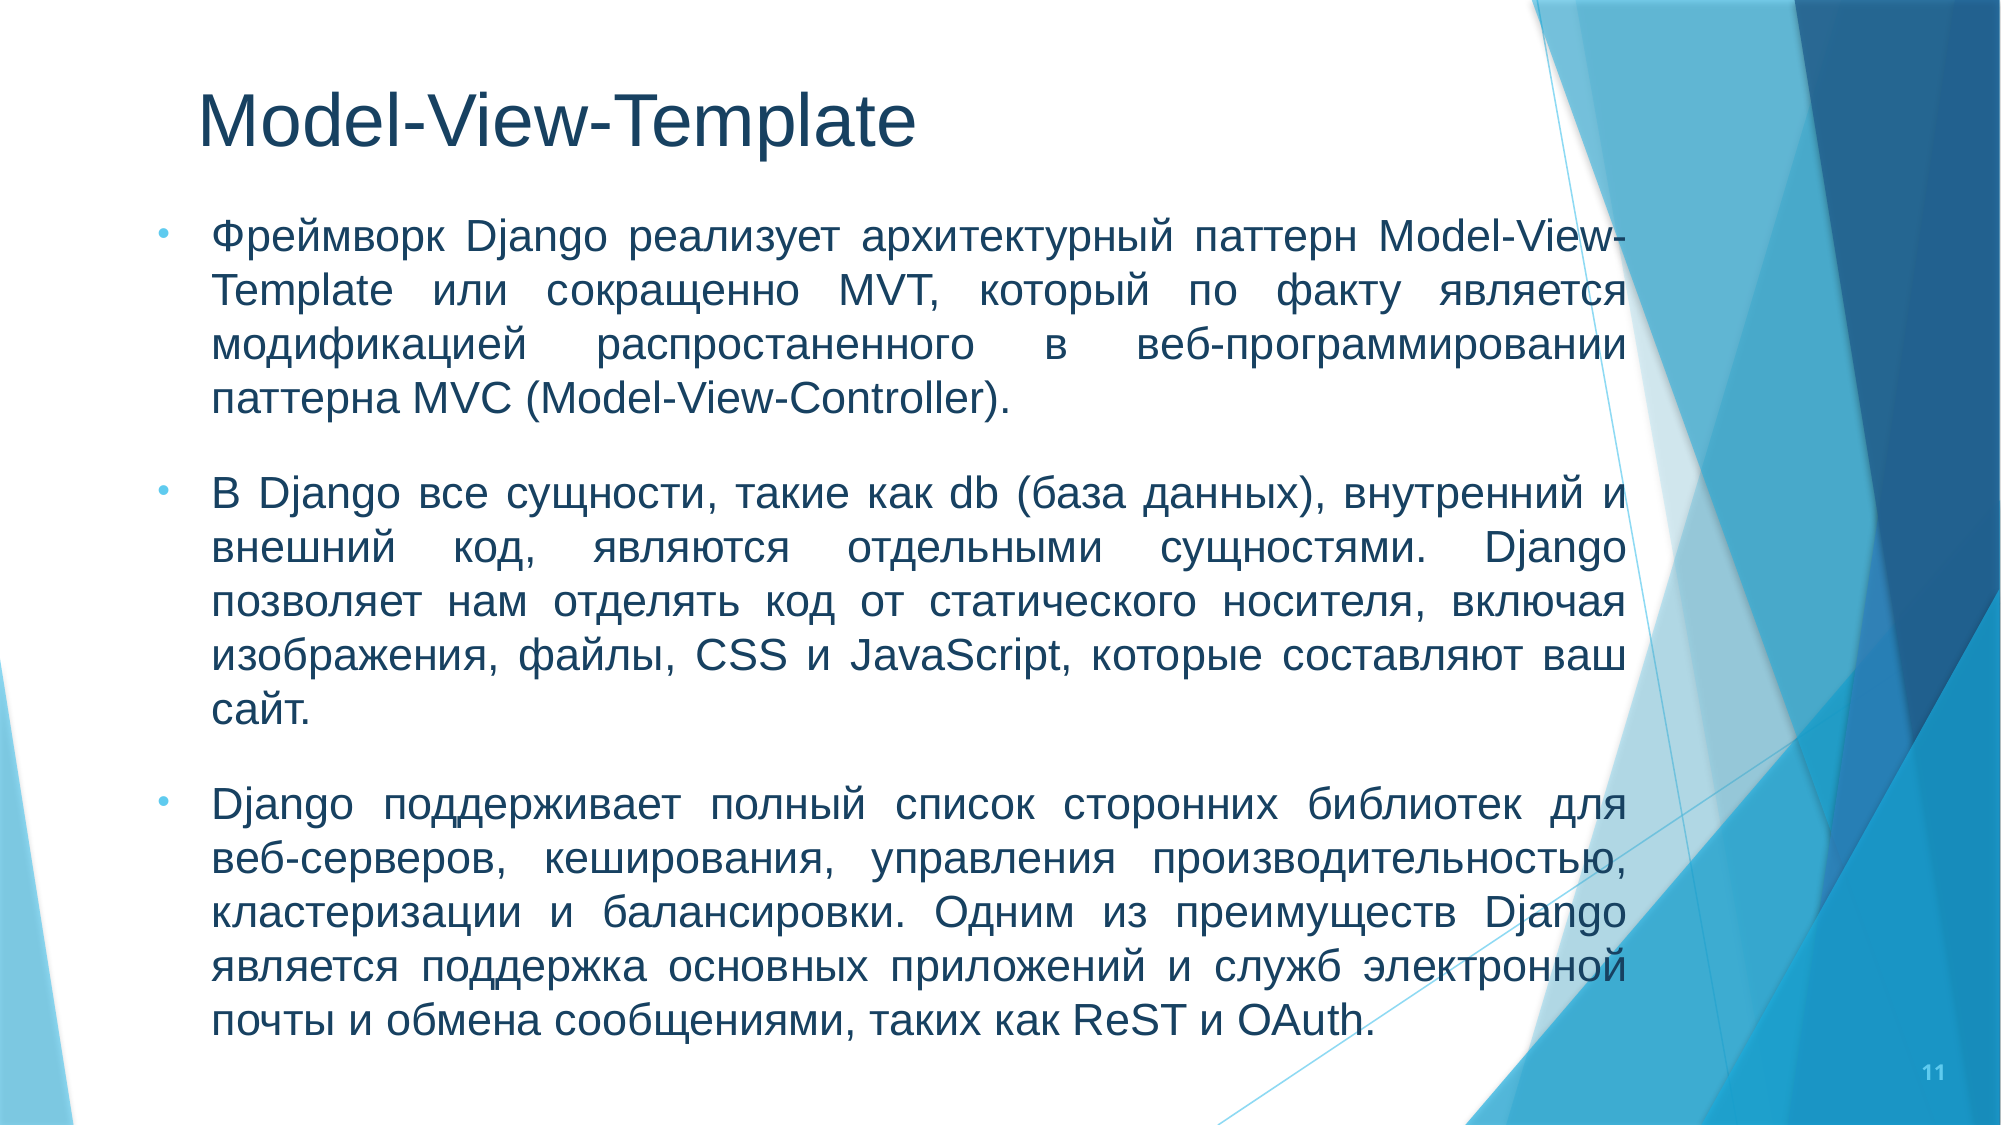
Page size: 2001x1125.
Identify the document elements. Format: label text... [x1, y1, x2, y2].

list Фреймворк Django реализует архитектурный паттерн Model-View-Template или сокращенно MVT, который по факту является модификацией распростаненного в веб-программировании паттерна MVC (Model-View-Controller). В Django все сущности, такие как db (база данных), внутренний и внешний код, являются отдельными сущностями. Django позволяет нам отделять код от статического носителя, включая изображения, файлы, CSS и JavaScript, которые составляют ваш сайт. Django поддерживает полный список сторонних библиотек для веб-серверов, кеширования, управления производительностью, кластеризации и балансировки. Одним из преимуществ Django является поддержка основных приложений и служб электронной почты и обмена сообщениями, таких как ReST и OAuth. [142, 198, 1644, 1061]
slide_number 11 [1883, 1034, 1984, 1113]
title Model-View-Template [183, 64, 1902, 232]
